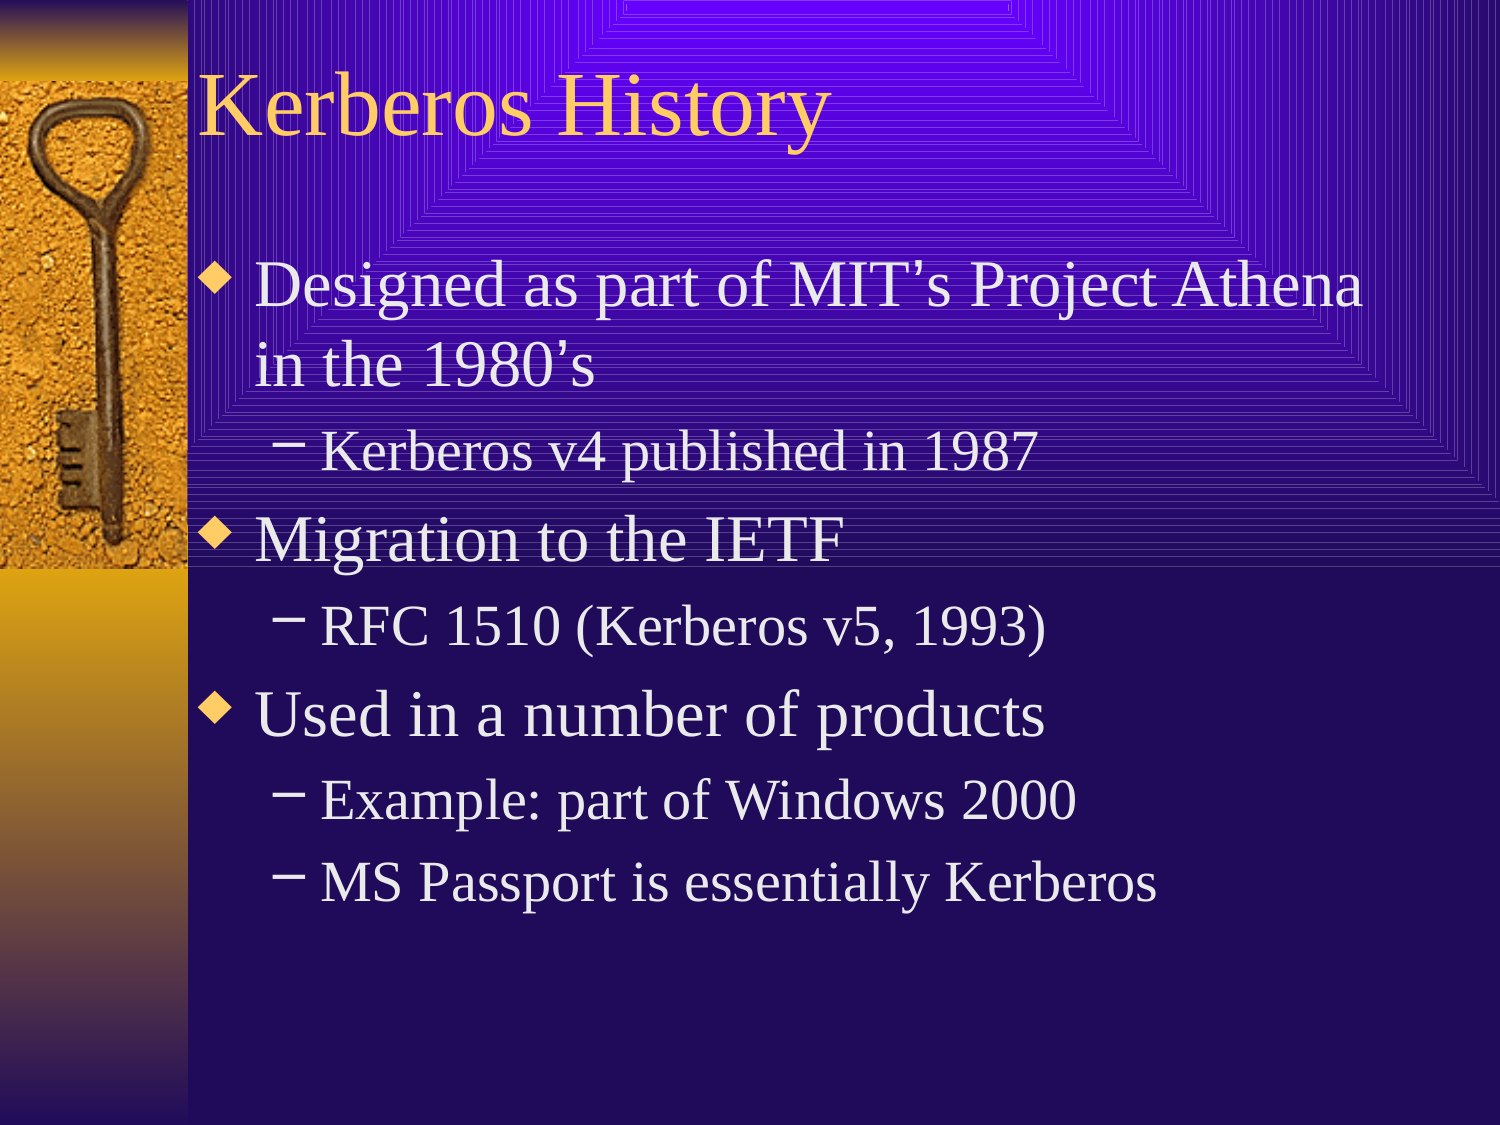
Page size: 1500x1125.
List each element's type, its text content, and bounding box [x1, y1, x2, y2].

picture [0, 81, 188, 569]
title Kerberos History [182, 0, 1459, 199]
list Designed as part of MIT’s Project Athena in the 1980’s Kerberos v4 published in 1987 Migration to the IETF RFC 1510 (Kerberos v5, 1993) Used in a number of products Example: part of Windows 2000 MS Passport is essentially Kerberos [182, 232, 1444, 1048]
